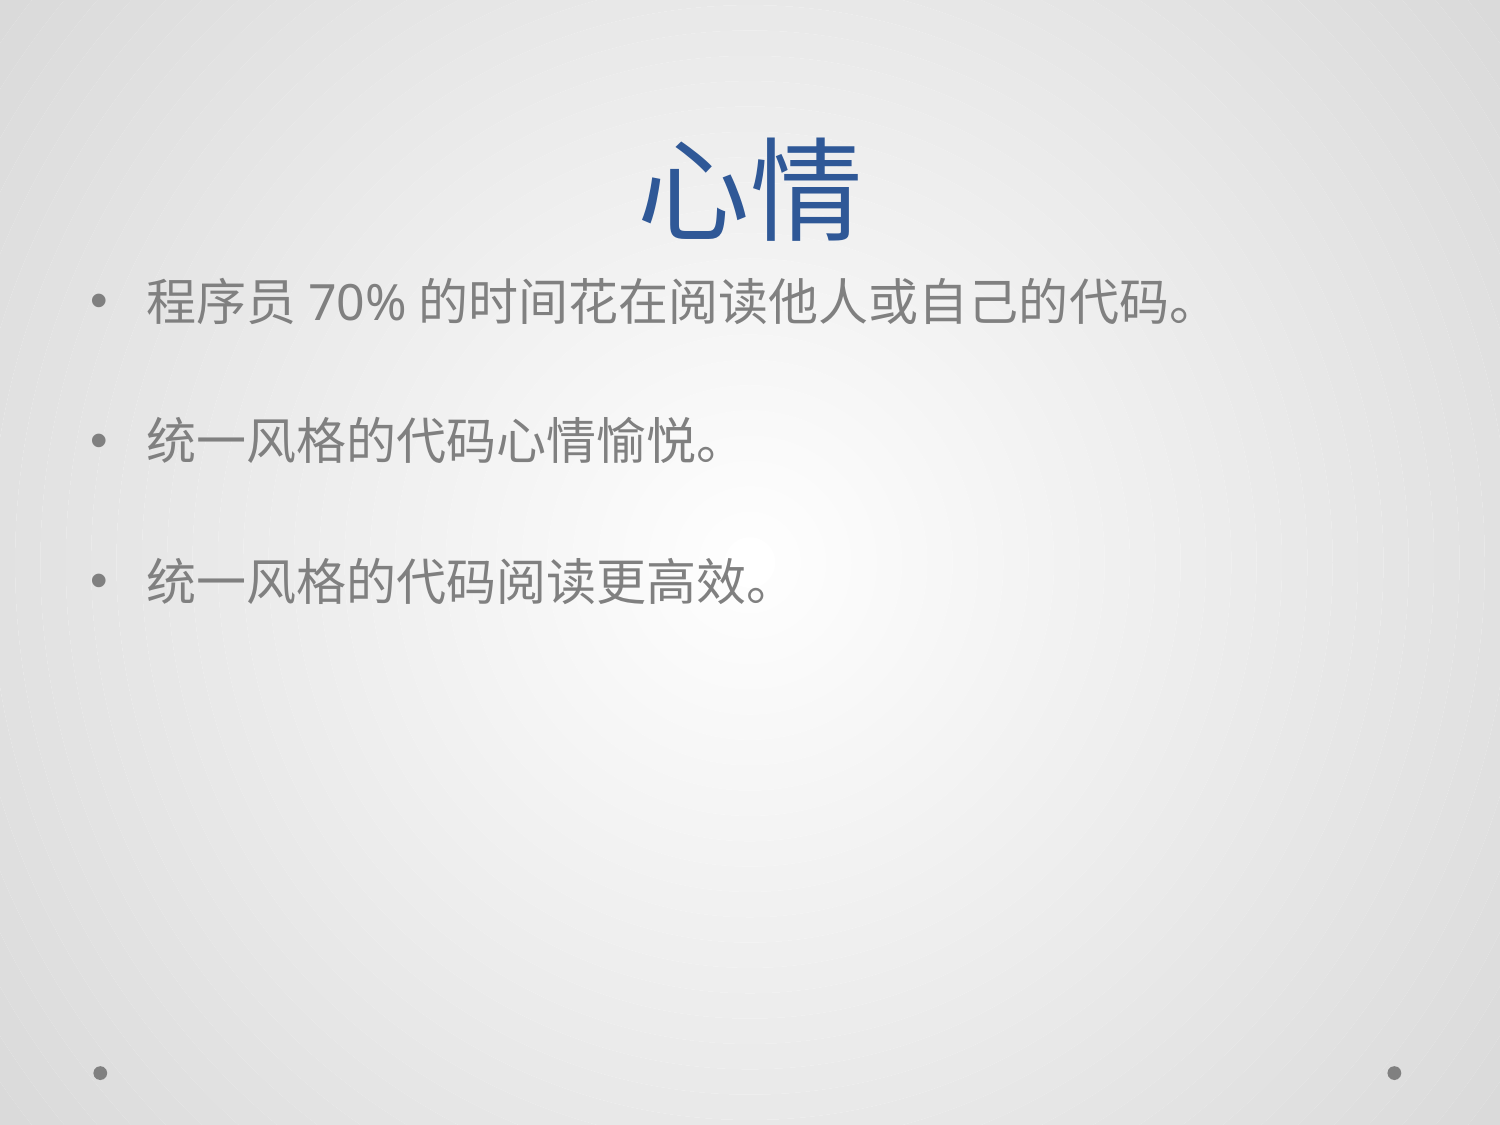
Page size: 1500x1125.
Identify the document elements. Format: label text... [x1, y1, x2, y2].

list 程序员70%的时间花在阅读他人或自己的代码。 统一风格的代码心情愉悦。 统一风格的代码阅读更高效。 [75, 262, 1425, 1005]
title 心情 [75, 0, 1425, 262]
